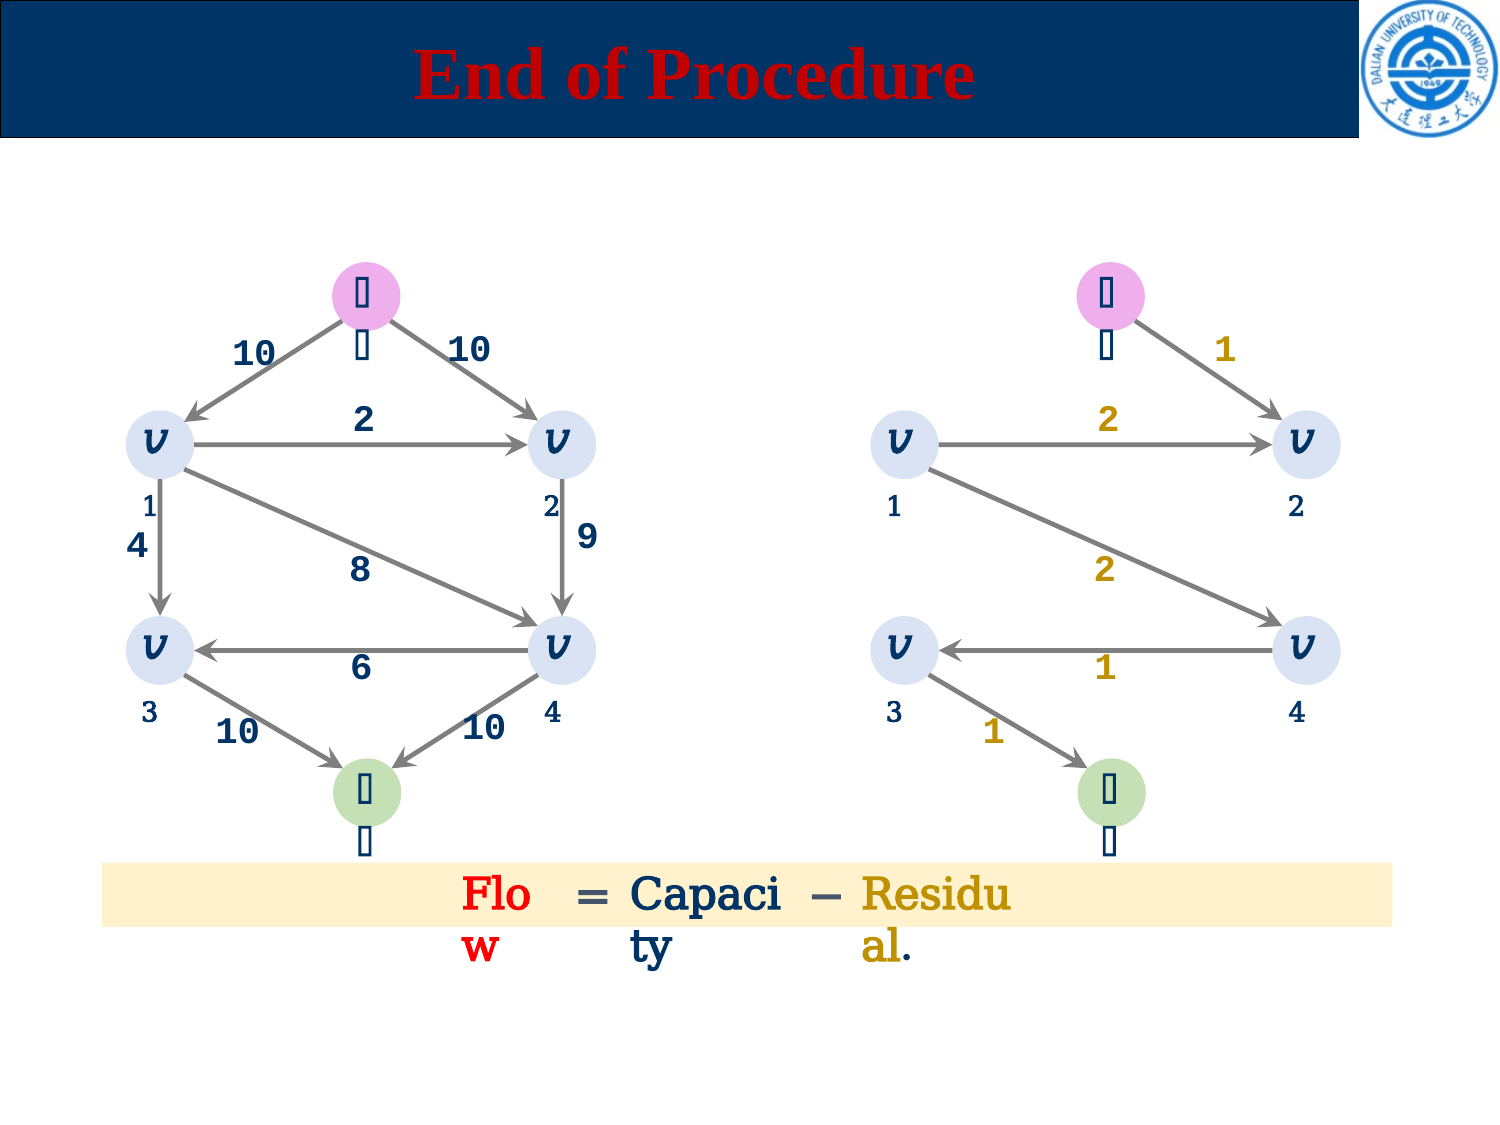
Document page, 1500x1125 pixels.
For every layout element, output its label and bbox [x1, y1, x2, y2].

text_box [1095, 392, 1122, 439]
picture [1359, 0, 1500, 138]
text_box [102, 261, 1393, 970]
title [37, 0, 1350, 164]
